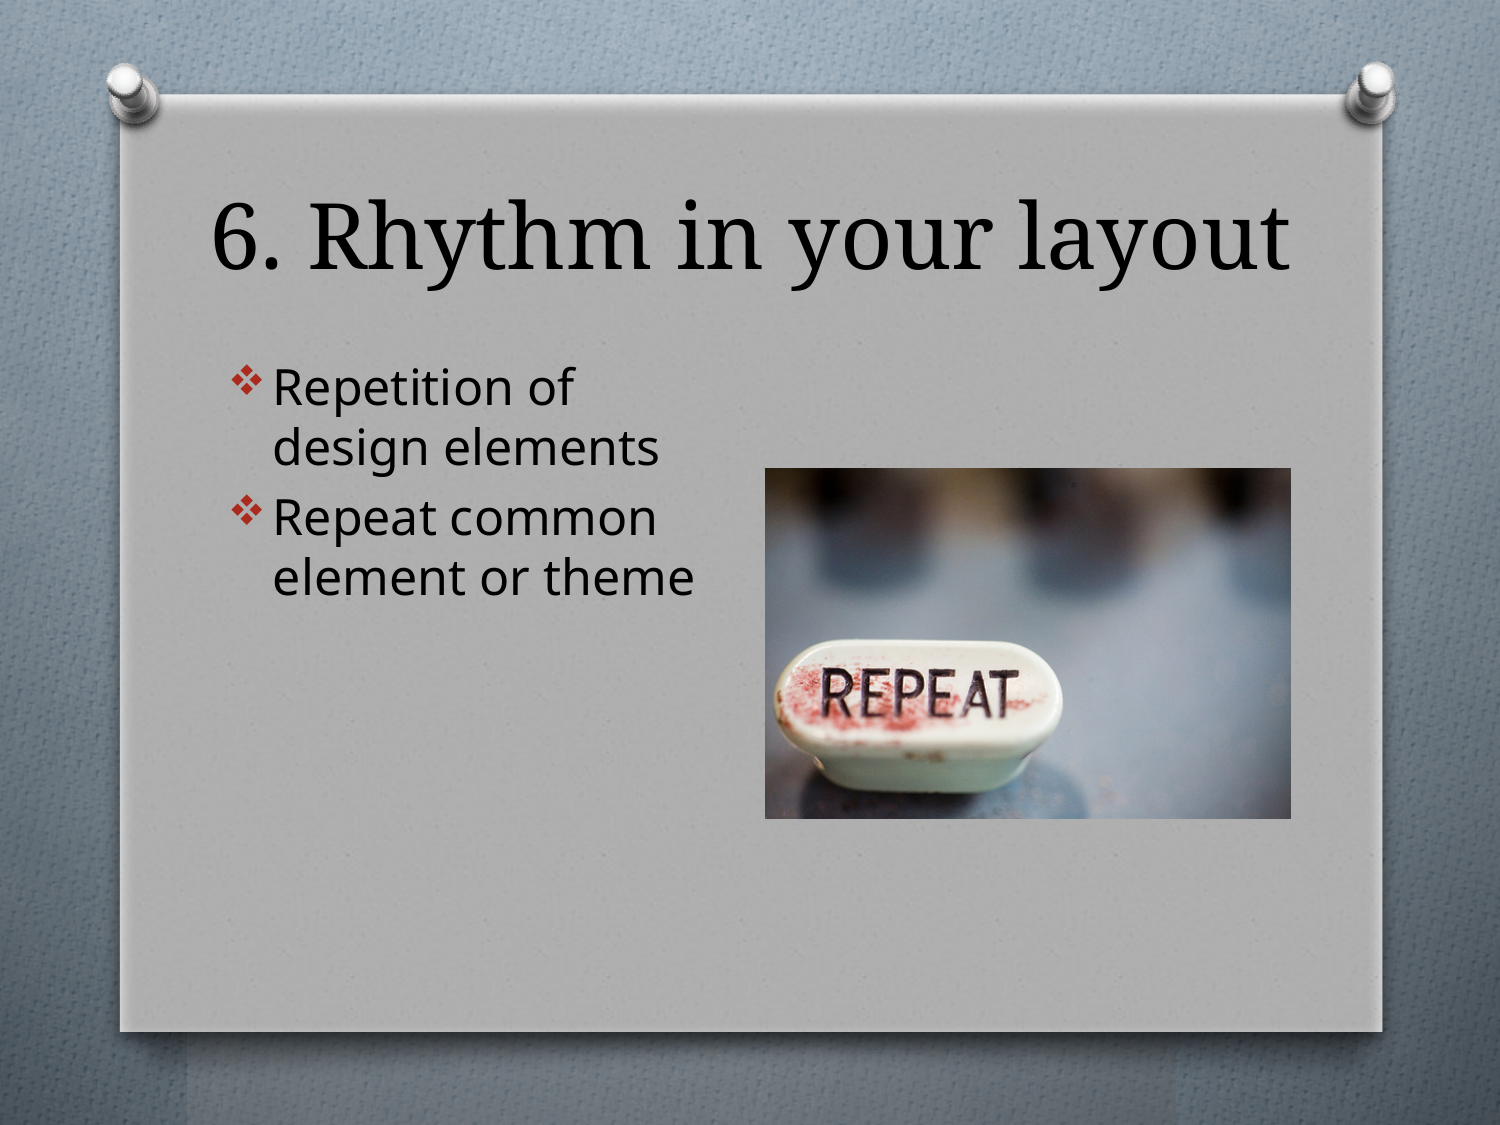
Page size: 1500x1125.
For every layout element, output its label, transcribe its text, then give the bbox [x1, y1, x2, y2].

title 6. Rhythm in your layout [179, 134, 1323, 332]
picture [75, 29, 198, 153]
picture [1317, 35, 1439, 156]
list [764, 347, 1291, 940]
list Repetition of design elements Repeat common element or theme [213, 348, 738, 939]
